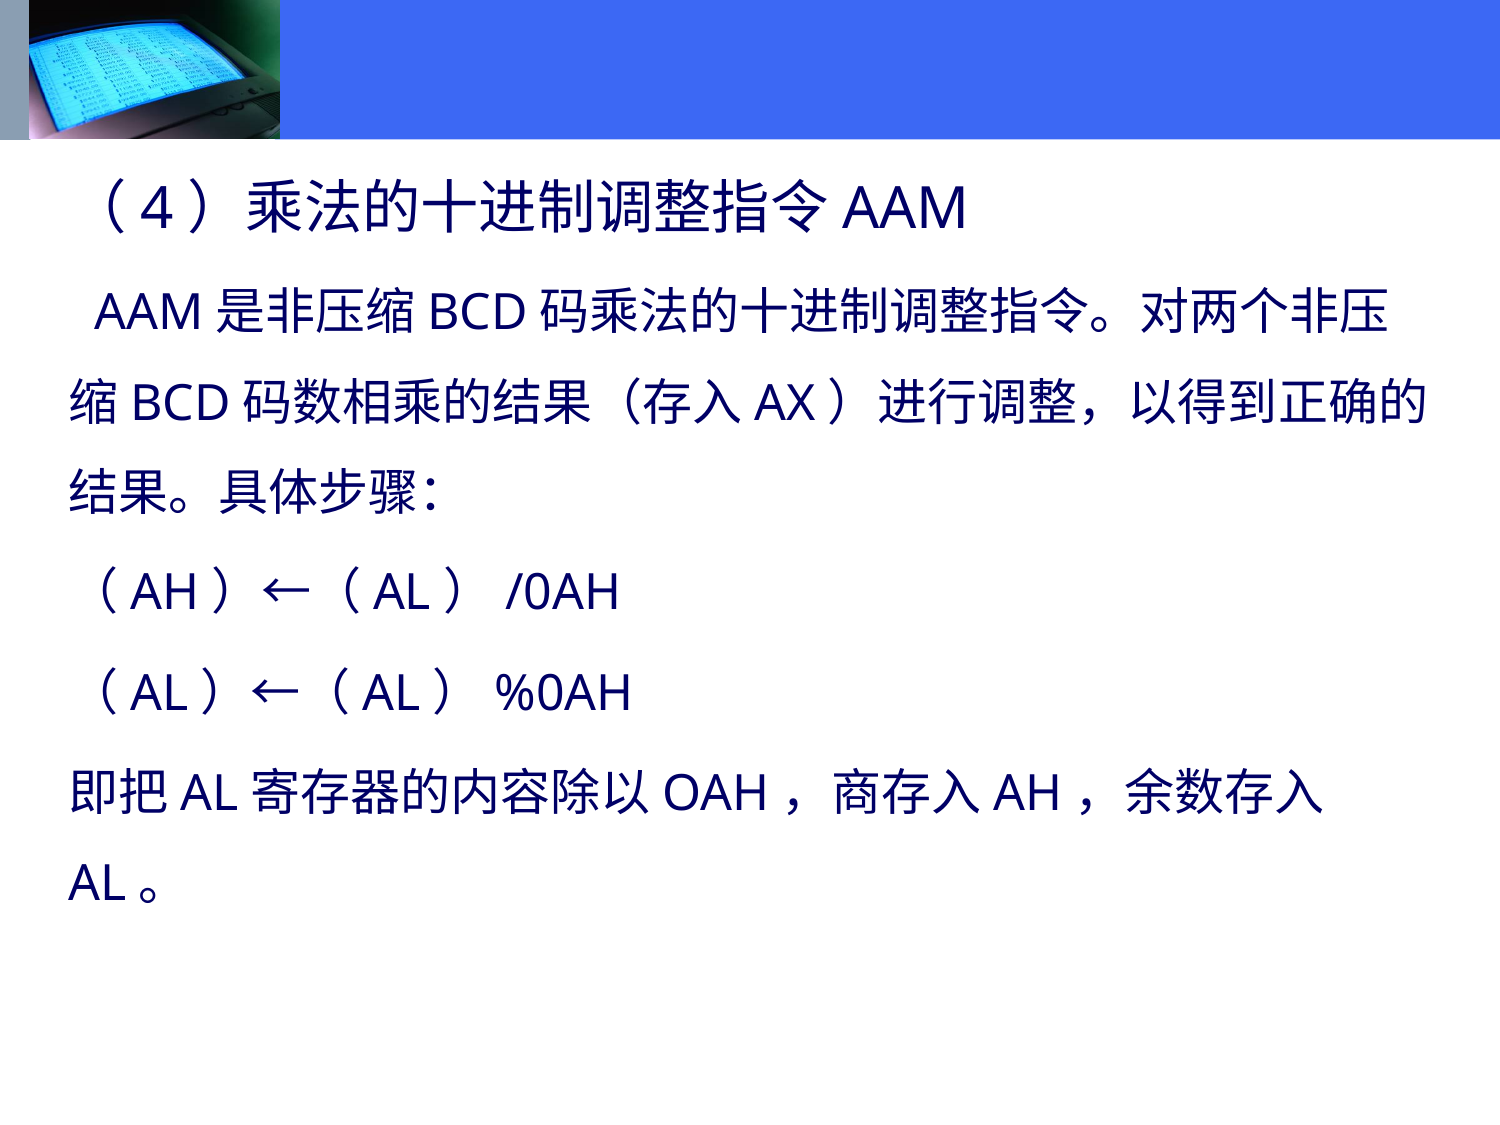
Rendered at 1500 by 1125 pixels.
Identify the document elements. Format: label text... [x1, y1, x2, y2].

picture [29, 0, 280, 139]
list （4）乘法的十进制调整指令AAM AAM是非压缩BCD码乘法的十进制调整指令。对两个非压缩BCD码数相乘的结果（存入AX）进行调整，以得到正确的结果。具体步骤： （AH）←（AL）/0AH （AL）←（AL）%0AH 即把AL寄存器的内容除以OAH，商存入AH，余数存入AL。 [52, 162, 1448, 1051]
